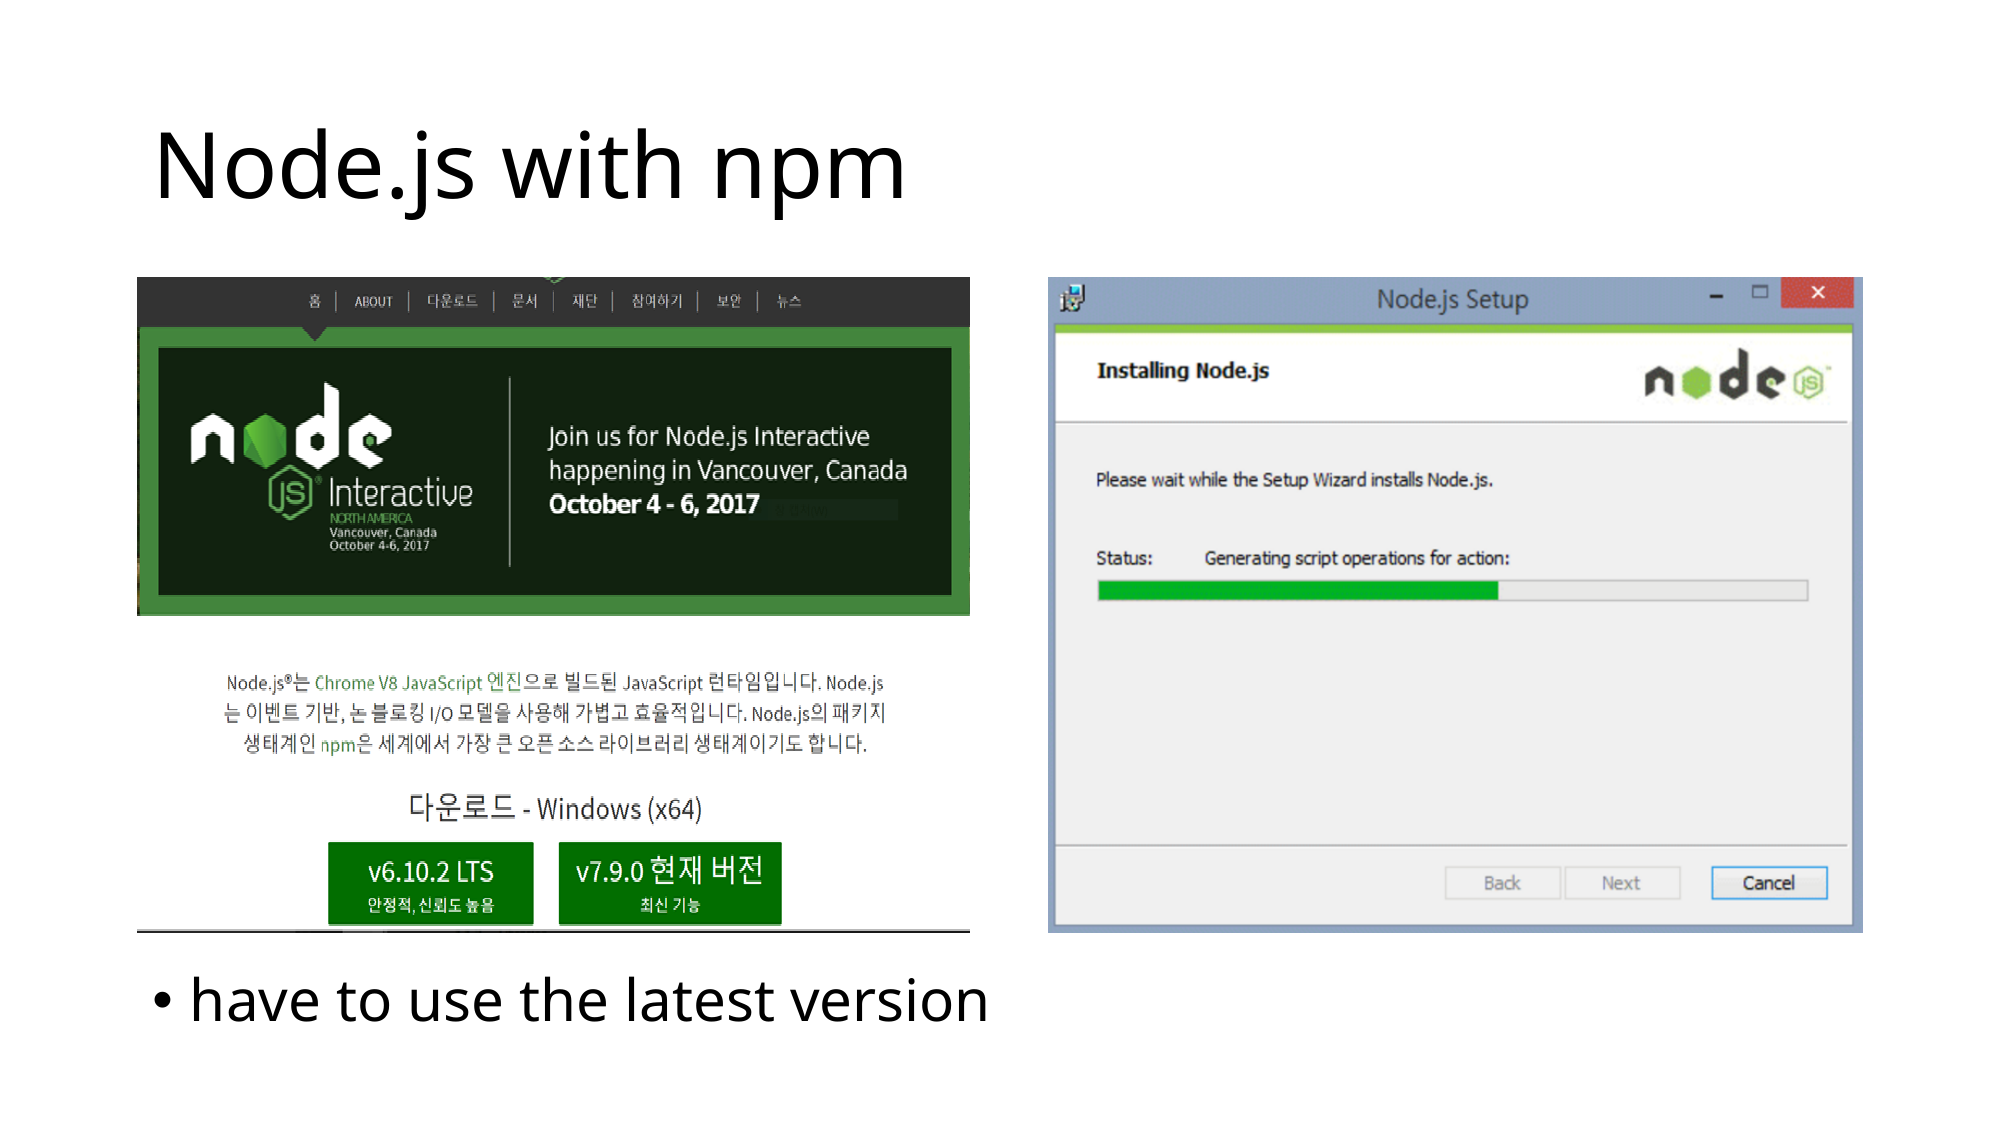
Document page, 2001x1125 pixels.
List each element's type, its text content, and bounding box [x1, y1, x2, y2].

title Node.js with npm [137, 59, 1863, 278]
picture [137, 277, 970, 933]
list have to use the latest version [137, 963, 1863, 1044]
picture [1048, 277, 1863, 933]
